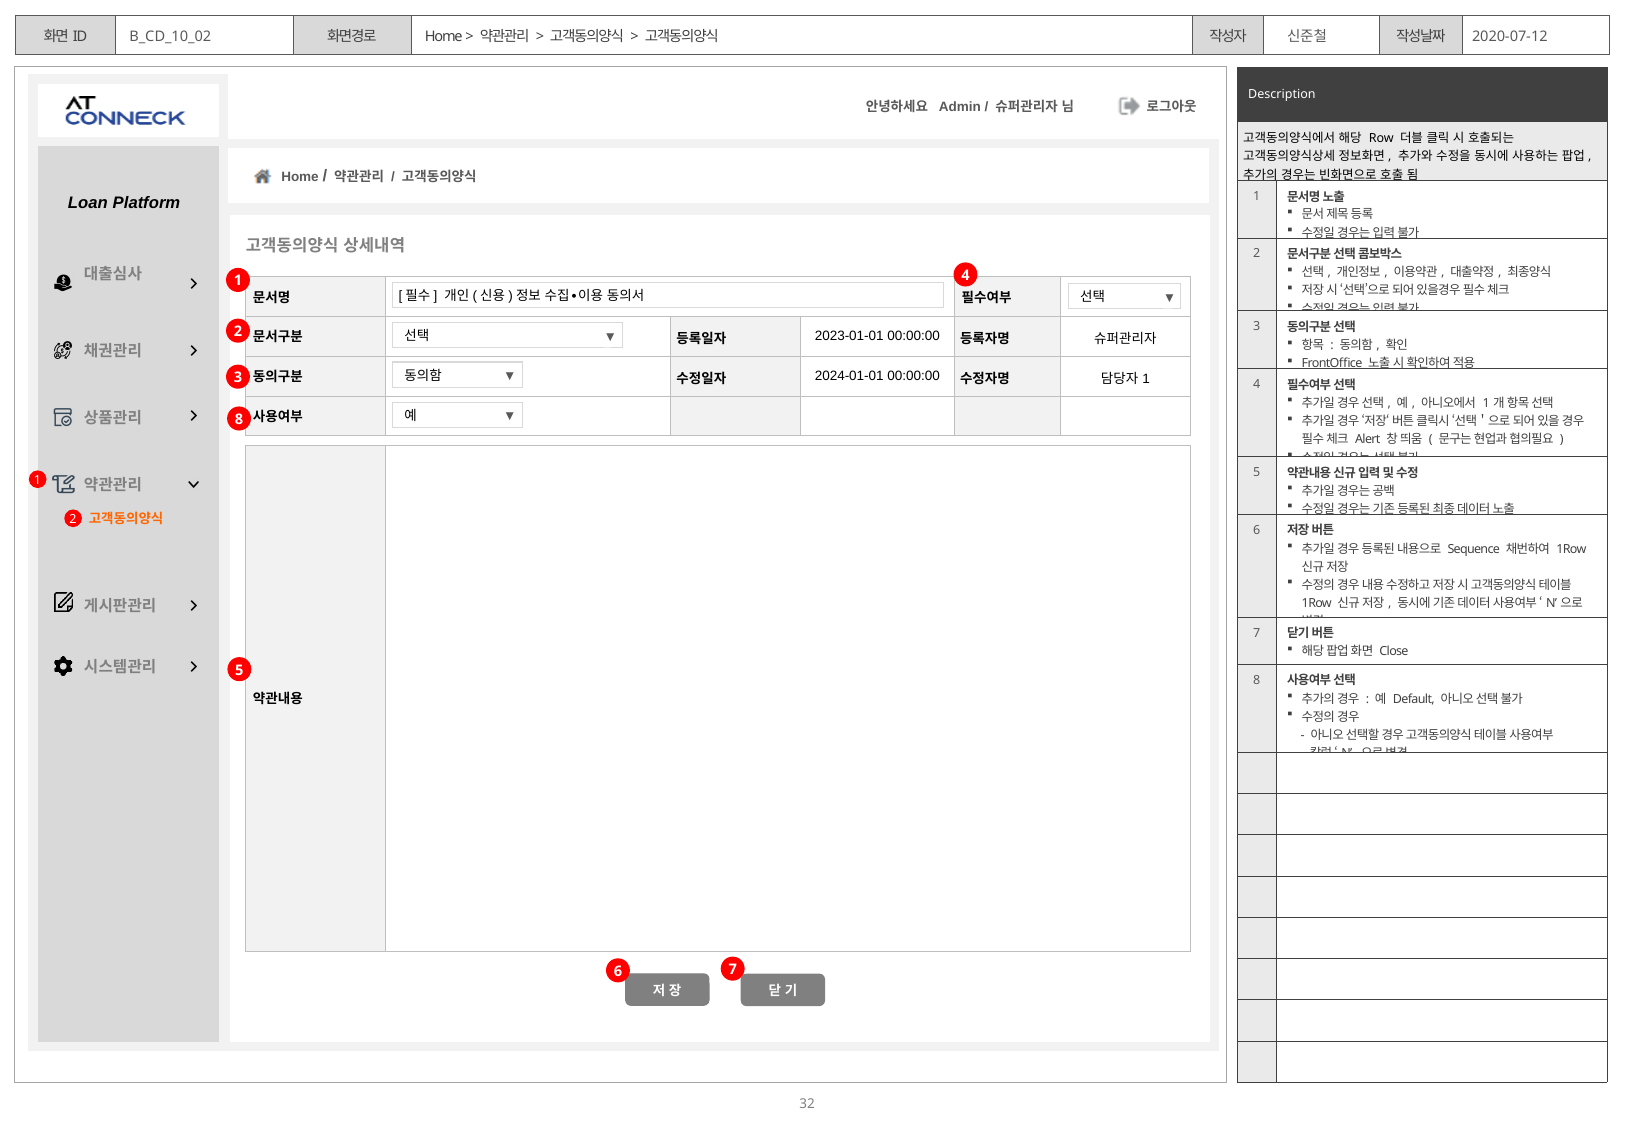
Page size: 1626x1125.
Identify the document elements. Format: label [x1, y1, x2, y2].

table_header [246, 446, 385, 951]
table_cell [955, 397, 1060, 435]
table_cell [1238, 665, 1276, 752]
table_header [386, 277, 954, 316]
table_cell [1238, 181, 1276, 238]
table_cell [1238, 239, 1276, 310]
table_cell [246, 397, 385, 435]
table_cell [386, 397, 670, 435]
table_cell [1277, 239, 1607, 310]
table_header [246, 277, 385, 316]
table_cell [1277, 1000, 1607, 1041]
table_cell [1277, 515, 1607, 617]
table_cell [1238, 618, 1276, 664]
table_cell [1061, 357, 1190, 396]
table_cell [1238, 918, 1276, 958]
table_cell [1238, 877, 1276, 917]
table_cell [1277, 311, 1607, 368]
picture [188, 410, 199, 421]
text_box [1458, 17, 1563, 54]
table_cell [1277, 618, 1607, 664]
text_box [781, 1088, 830, 1122]
table_cell [671, 357, 800, 396]
table_cell [1238, 369, 1276, 456]
table_header [1238, 68, 1607, 121]
table_cell [1238, 835, 1276, 876]
table_cell [1238, 794, 1276, 834]
table_cell [1277, 753, 1607, 793]
picture [248, 165, 273, 186]
picture [61, 94, 188, 127]
table_cell [1238, 515, 1276, 617]
table_cell [1238, 959, 1276, 999]
text_box [1273, 17, 1378, 54]
table_cell [386, 357, 670, 396]
text_box [115, 17, 277, 54]
table_cell [246, 357, 385, 396]
table_cell [246, 317, 385, 356]
table_header [1061, 277, 1190, 316]
text_box [28, 78, 1216, 1048]
text_box [865, 79, 1238, 132]
table_cell [1277, 1042, 1607, 1082]
picture [188, 345, 199, 356]
table_cell [1277, 457, 1607, 514]
table_cell [1277, 918, 1607, 958]
table_cell [1238, 311, 1276, 368]
text_box [410, 17, 1138, 54]
table_cell [671, 397, 800, 435]
table_cell [801, 357, 954, 396]
table_cell [671, 317, 800, 356]
table_cell [1277, 794, 1607, 834]
picture [53, 340, 73, 360]
table_cell [1277, 959, 1607, 999]
table_cell [1238, 1000, 1276, 1041]
table_cell [955, 357, 1060, 396]
table_cell [1277, 877, 1607, 917]
table_cell [1238, 457, 1276, 514]
table_header [955, 277, 1060, 316]
table_cell [1238, 122, 1607, 180]
table_cell [801, 317, 954, 356]
table_cell [1061, 317, 1190, 356]
table_cell [955, 317, 1060, 356]
table_cell [1238, 1042, 1276, 1082]
table_cell [1277, 665, 1607, 752]
table_cell [801, 397, 954, 435]
table_cell [386, 317, 670, 356]
table_cell [1277, 835, 1607, 876]
table_cell [1238, 753, 1276, 793]
table_cell [1277, 369, 1607, 456]
table_cell [1061, 397, 1190, 435]
table_header [386, 446, 1190, 951]
table_cell [1277, 181, 1607, 238]
picture [188, 478, 199, 490]
